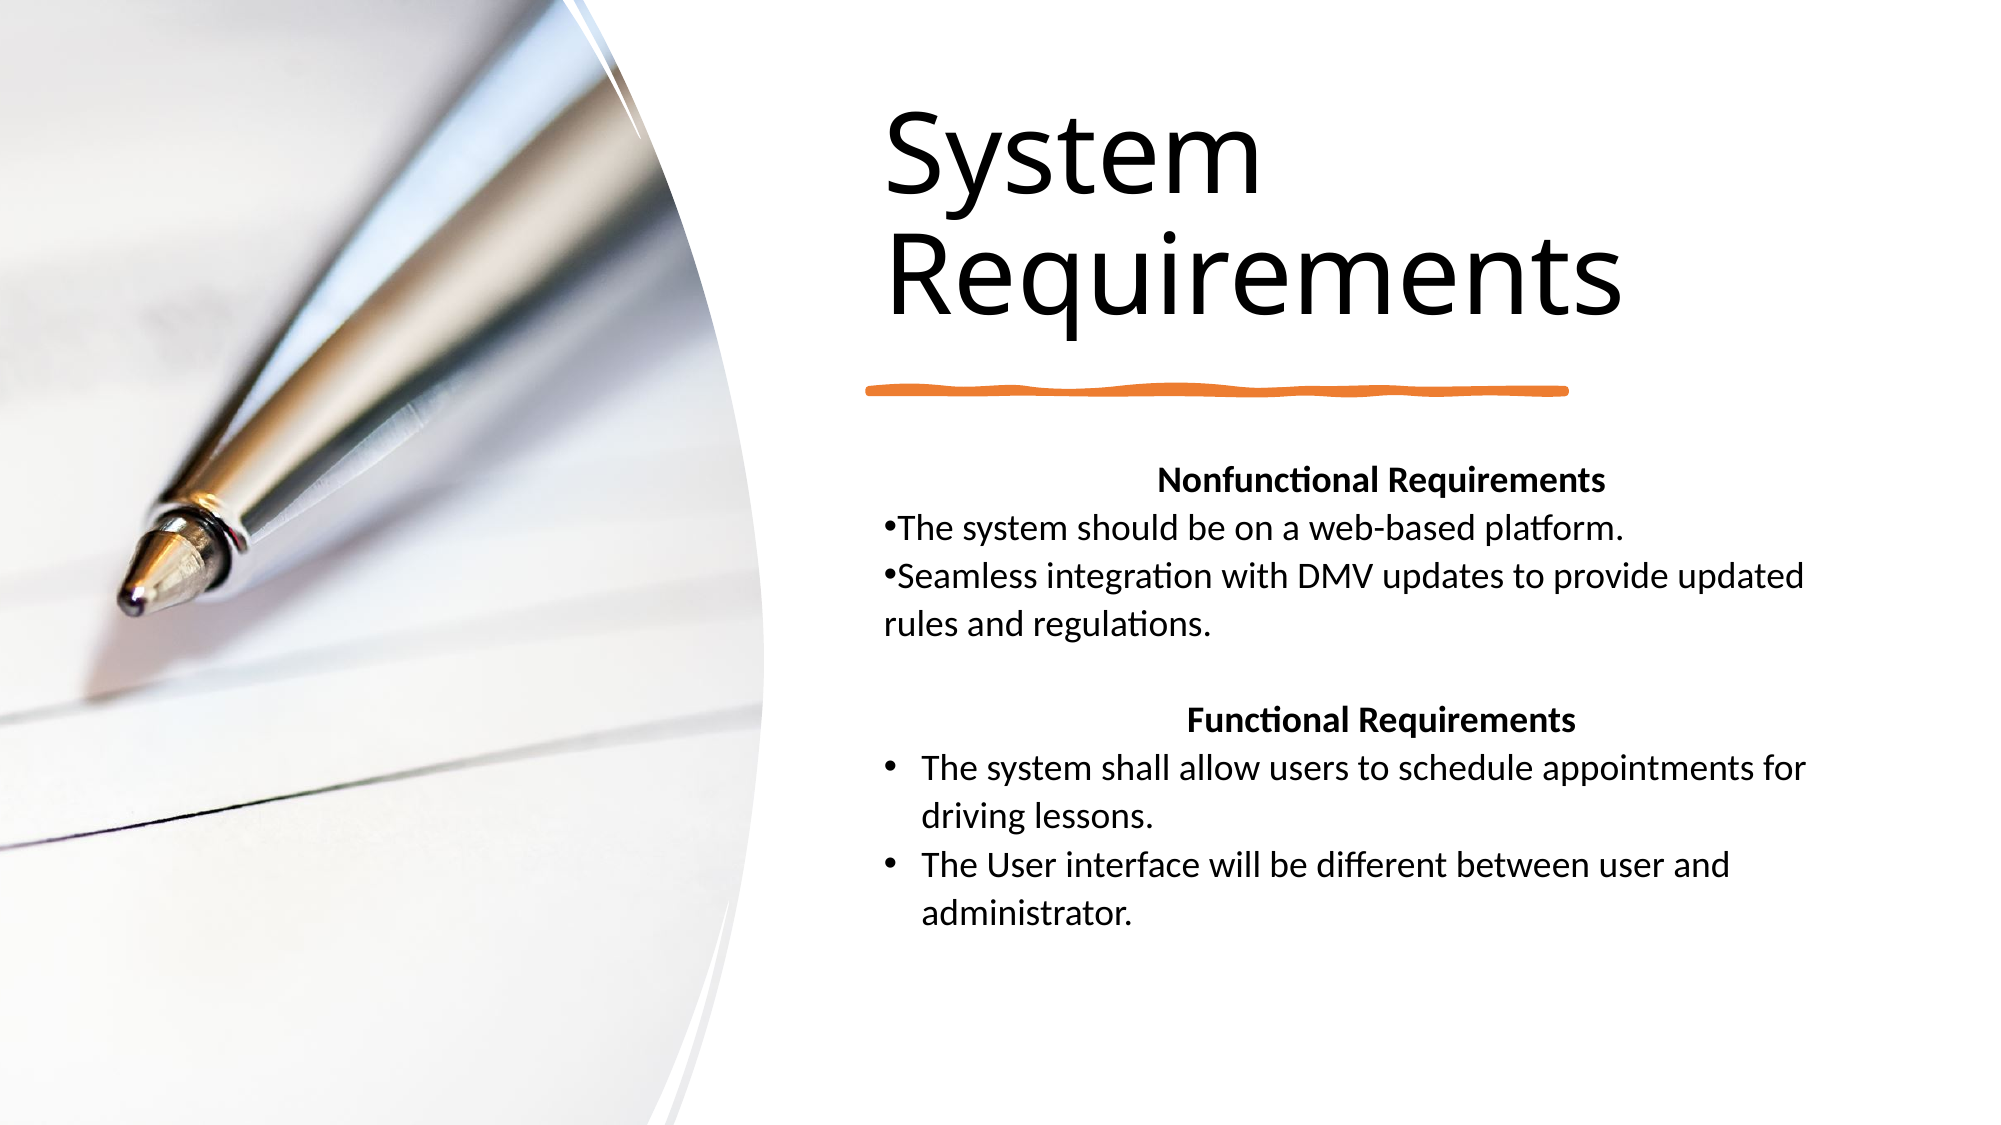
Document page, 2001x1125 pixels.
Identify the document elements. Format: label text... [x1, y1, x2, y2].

text_box [764, 0, 2000, 1125]
picture [0, 0, 764, 1125]
title System Requirements [869, 53, 1895, 347]
list Nonfunctional Requirements The system should be on a web-based platform. Seamless integration with DMV updates to provide updated rules and regulations. Functional Requirements The system shall allow users to schedule appointments for driving lessons. The User interface will be different between user and administrator. [869, 443, 1895, 1016]
text_box [867, 385, 1567, 396]
